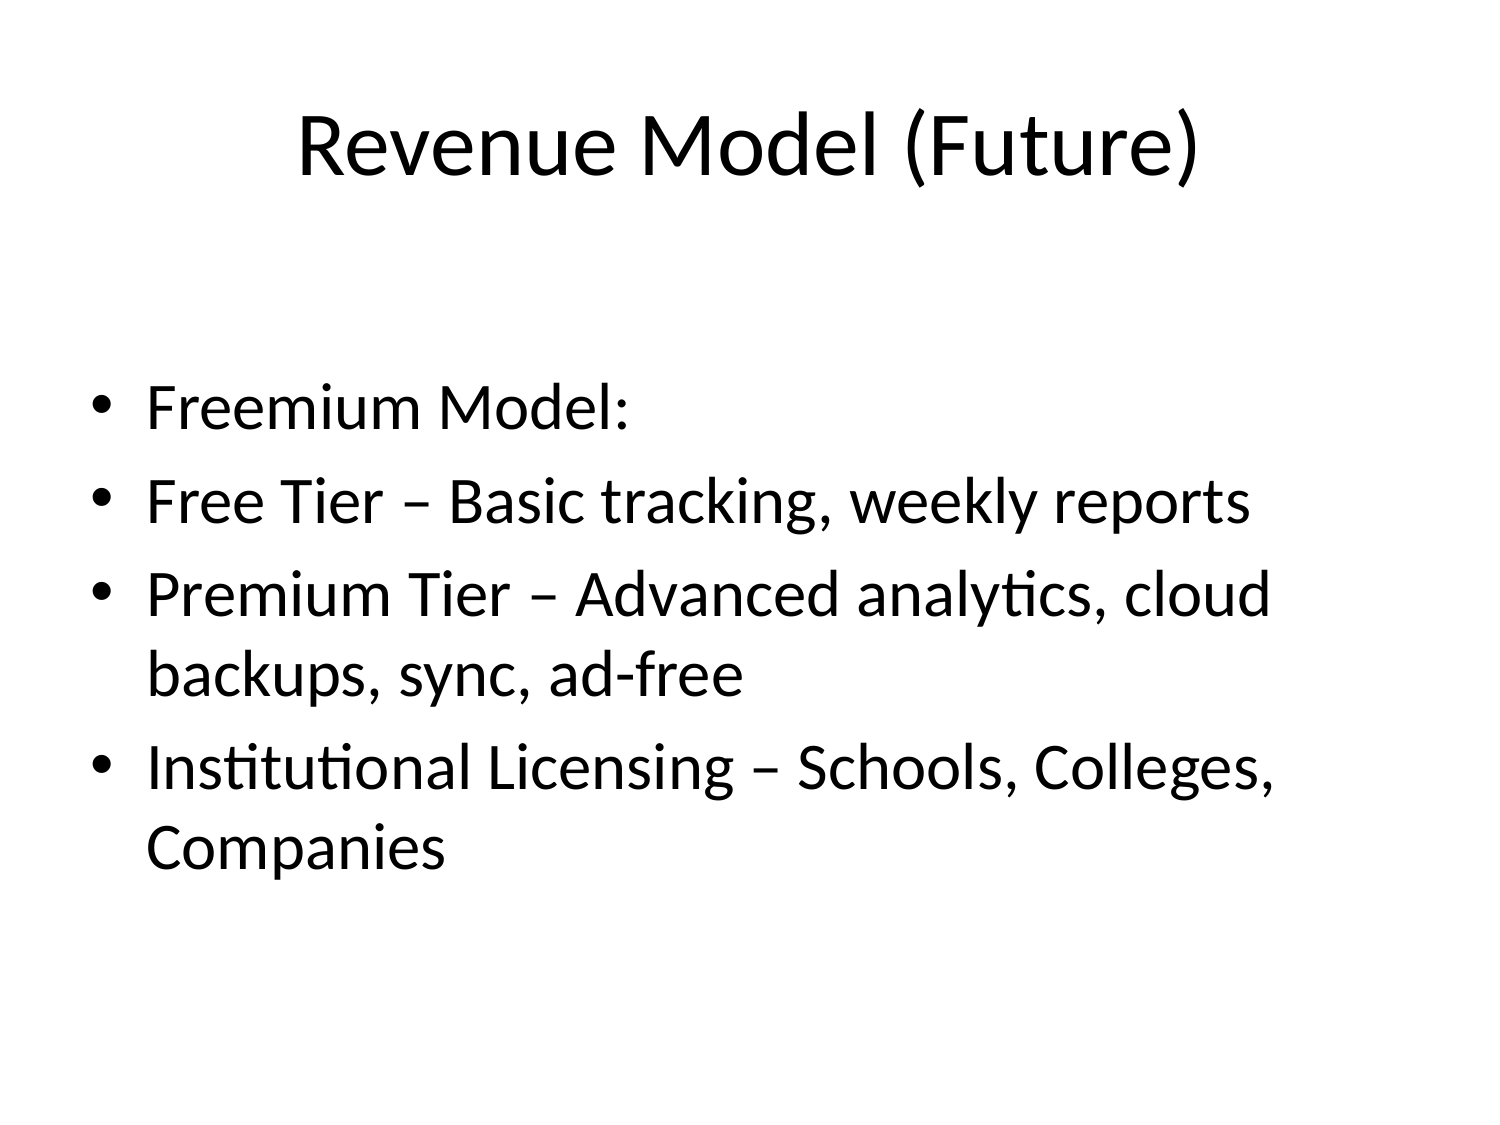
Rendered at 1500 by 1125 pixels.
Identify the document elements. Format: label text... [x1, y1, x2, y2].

title Revenue Model (Future) [75, 45, 1425, 233]
list Freemium Model: Free Tier – Basic tracking, weekly reports Premium Tier – Advanced analytics, cloud backups, sync, ad-free Institutional Licensing – Schools, Colleges, Companies [75, 262, 1425, 1005]
